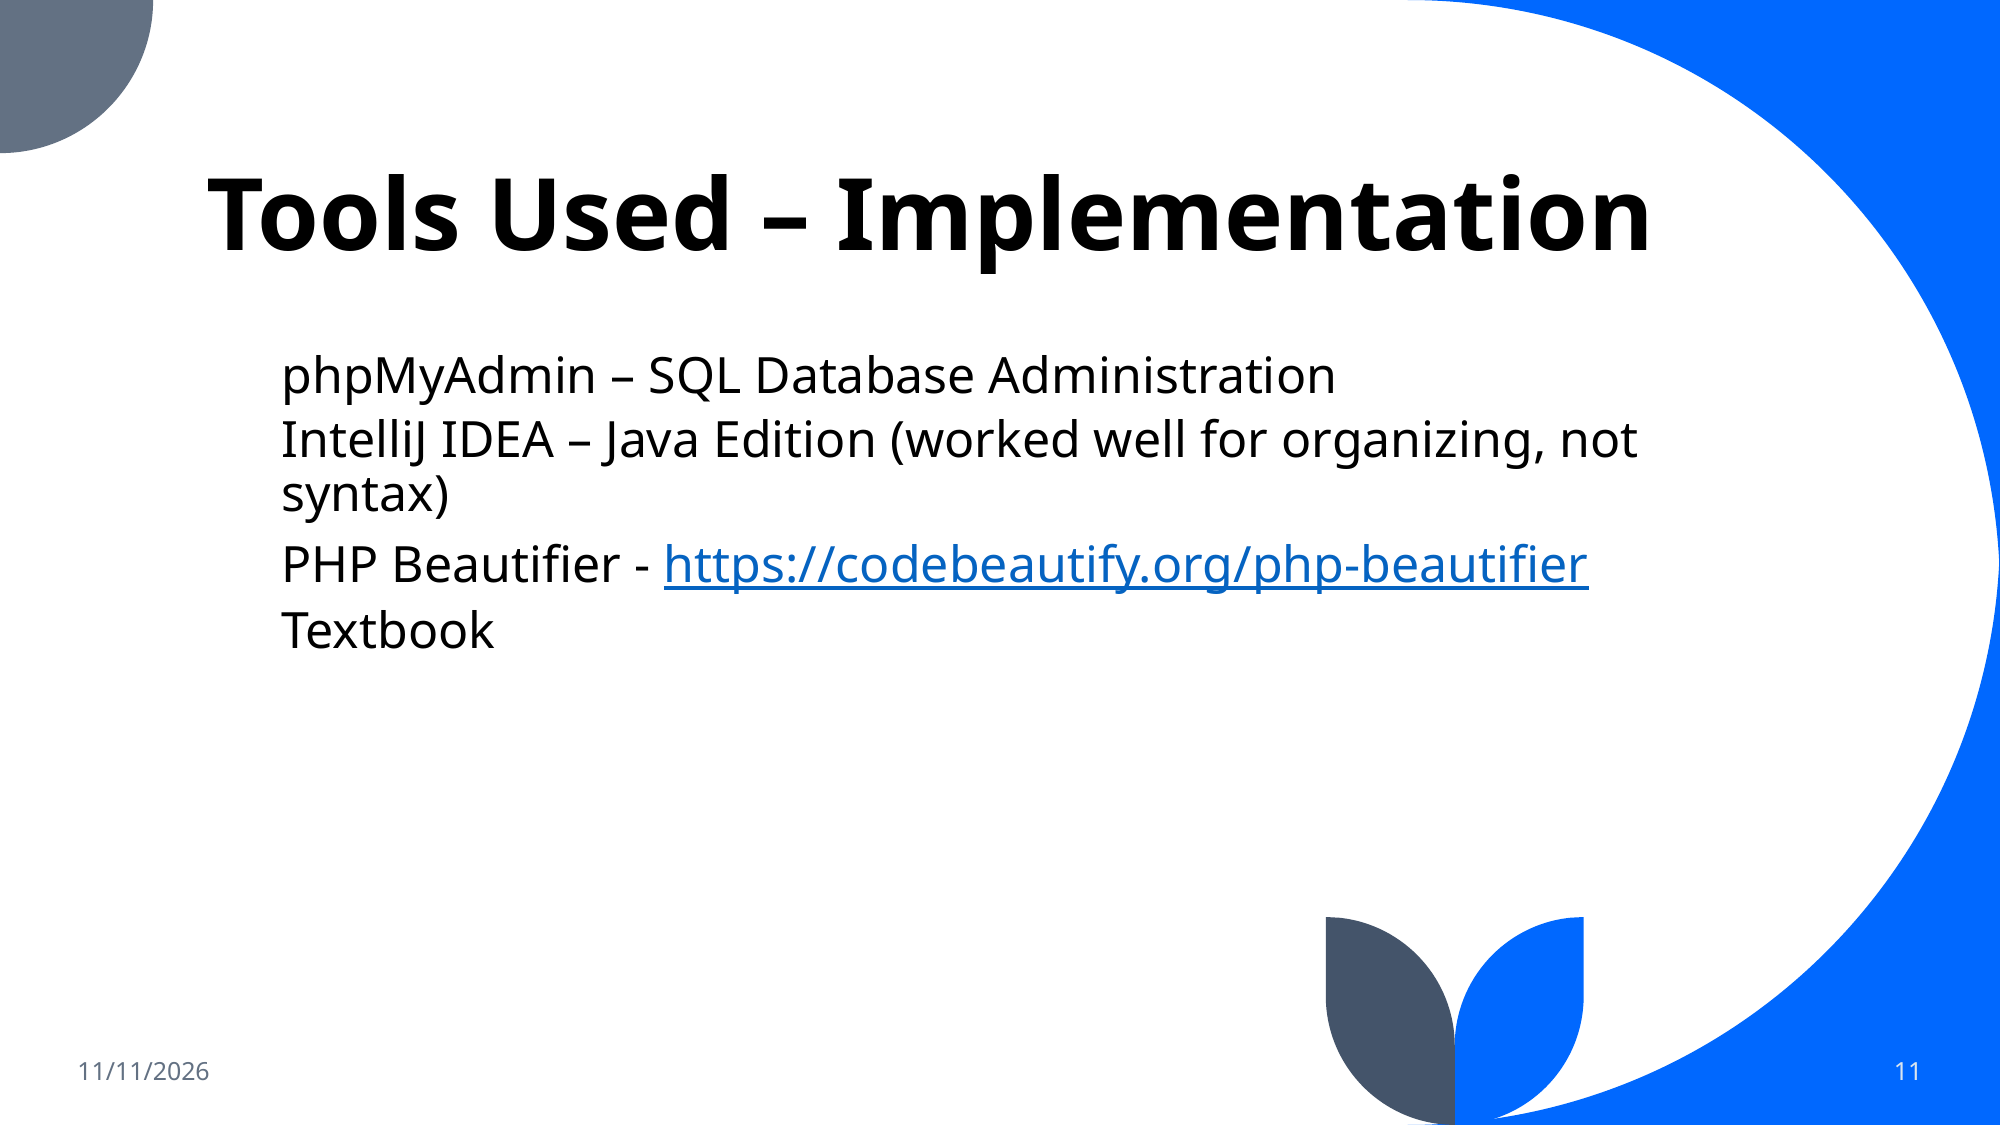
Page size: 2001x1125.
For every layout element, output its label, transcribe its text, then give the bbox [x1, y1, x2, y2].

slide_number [62, 1042, 513, 1103]
slide_number 11 [1665, 1042, 1938, 1103]
title Tools Used – Implementation [191, 62, 1796, 280]
list phpMyAdmin – SQL Database Administration IntelliJ IDEA – Java Edition (worked well for organizing, not syntax) PHP Beautifier - https://codebeautify.org/php-beautifier Textbook [191, 342, 1818, 1063]
